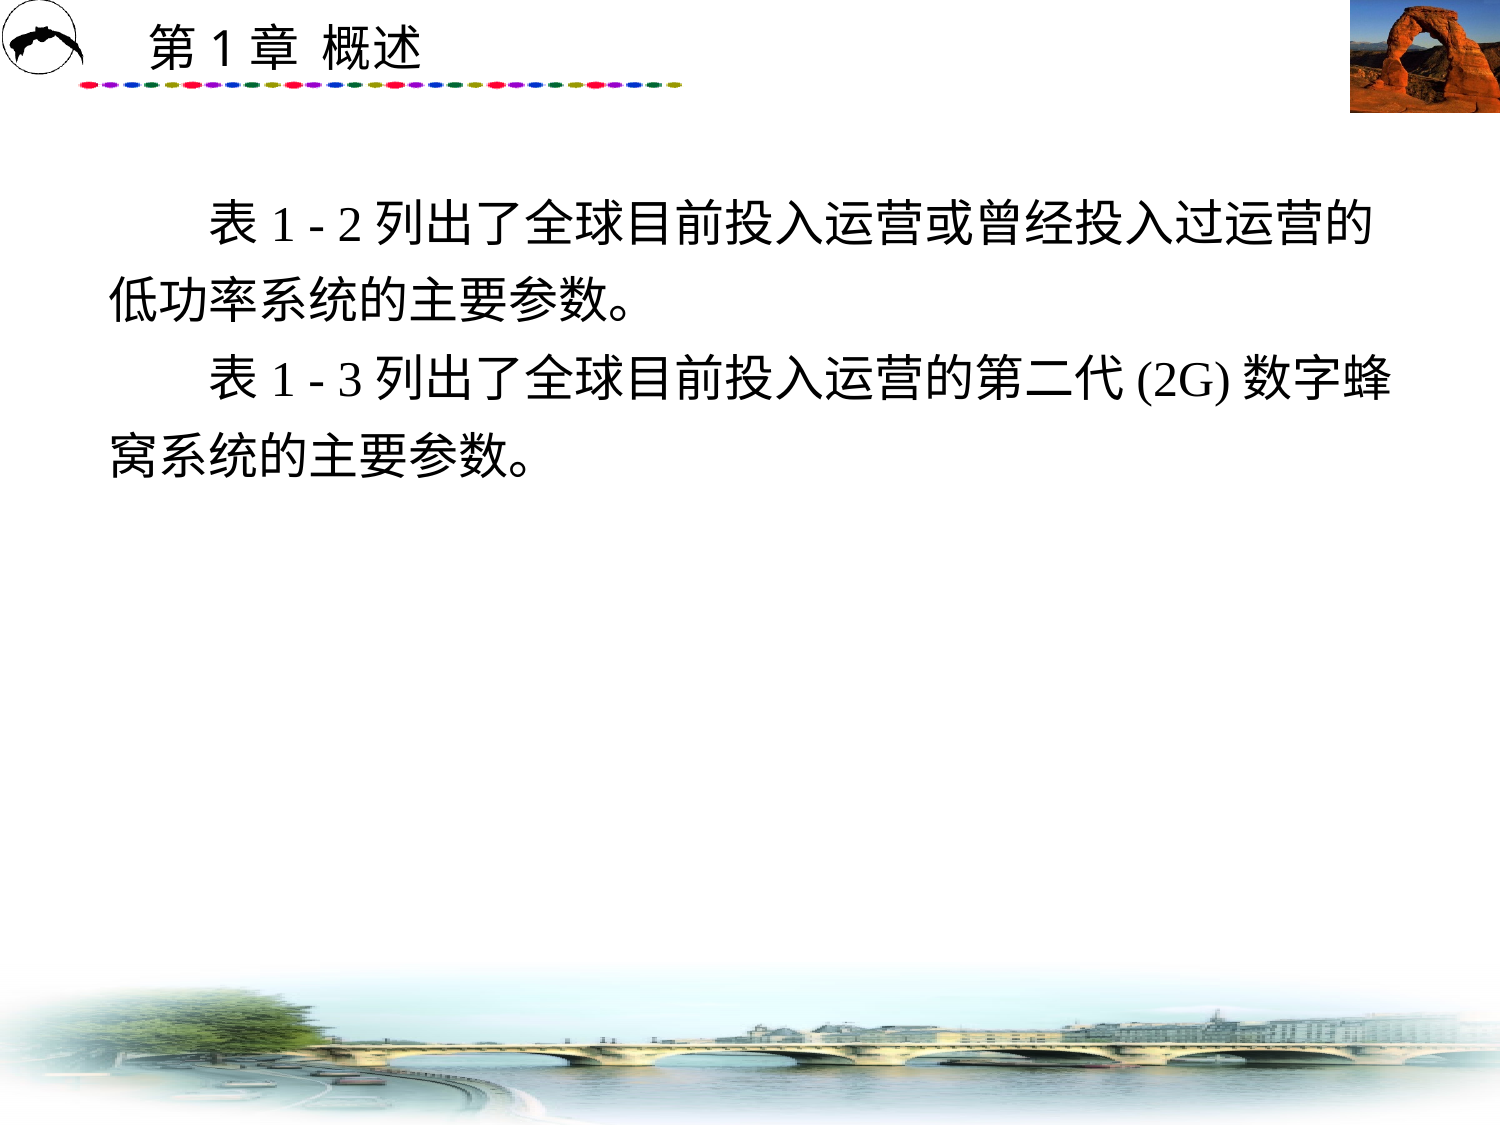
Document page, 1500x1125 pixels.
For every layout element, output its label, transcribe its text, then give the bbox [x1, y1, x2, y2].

picture [74, 78, 691, 91]
picture [0, 0, 100, 75]
picture [0, 962, 1500, 1125]
title 表1 - 2列出了全球目前投入运营或曾经投入过运营的低功率系统的主要参数。 表1 - 3列出了全球目前投入运营的第二代(2G)数字蜂窝系统的主要参数。 [93, 87, 1426, 1013]
picture [1350, 0, 1500, 113]
